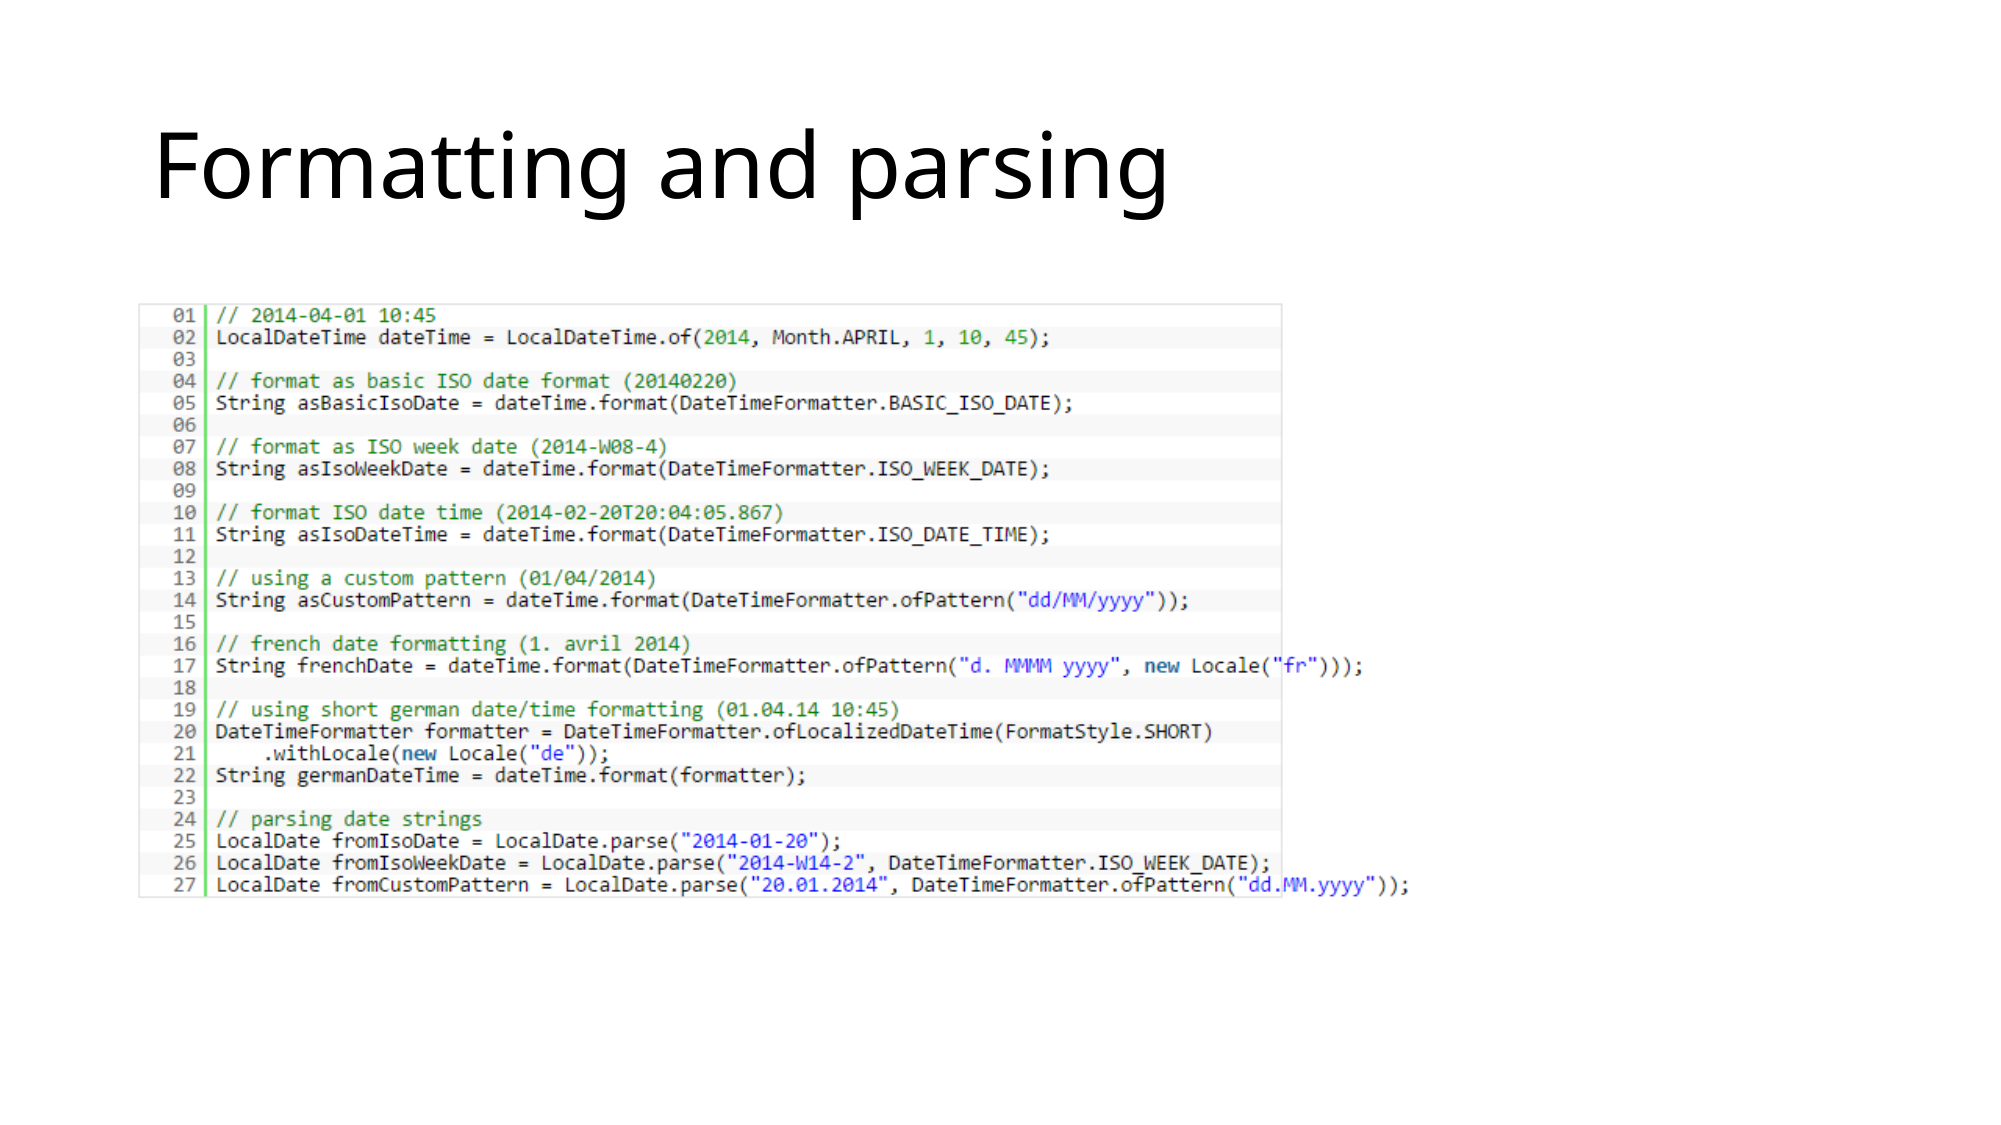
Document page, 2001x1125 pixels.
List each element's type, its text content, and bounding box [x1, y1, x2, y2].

title Formatting and parsing [137, 59, 1863, 278]
picture [137, 299, 1411, 906]
list [137, 299, 1863, 1014]
